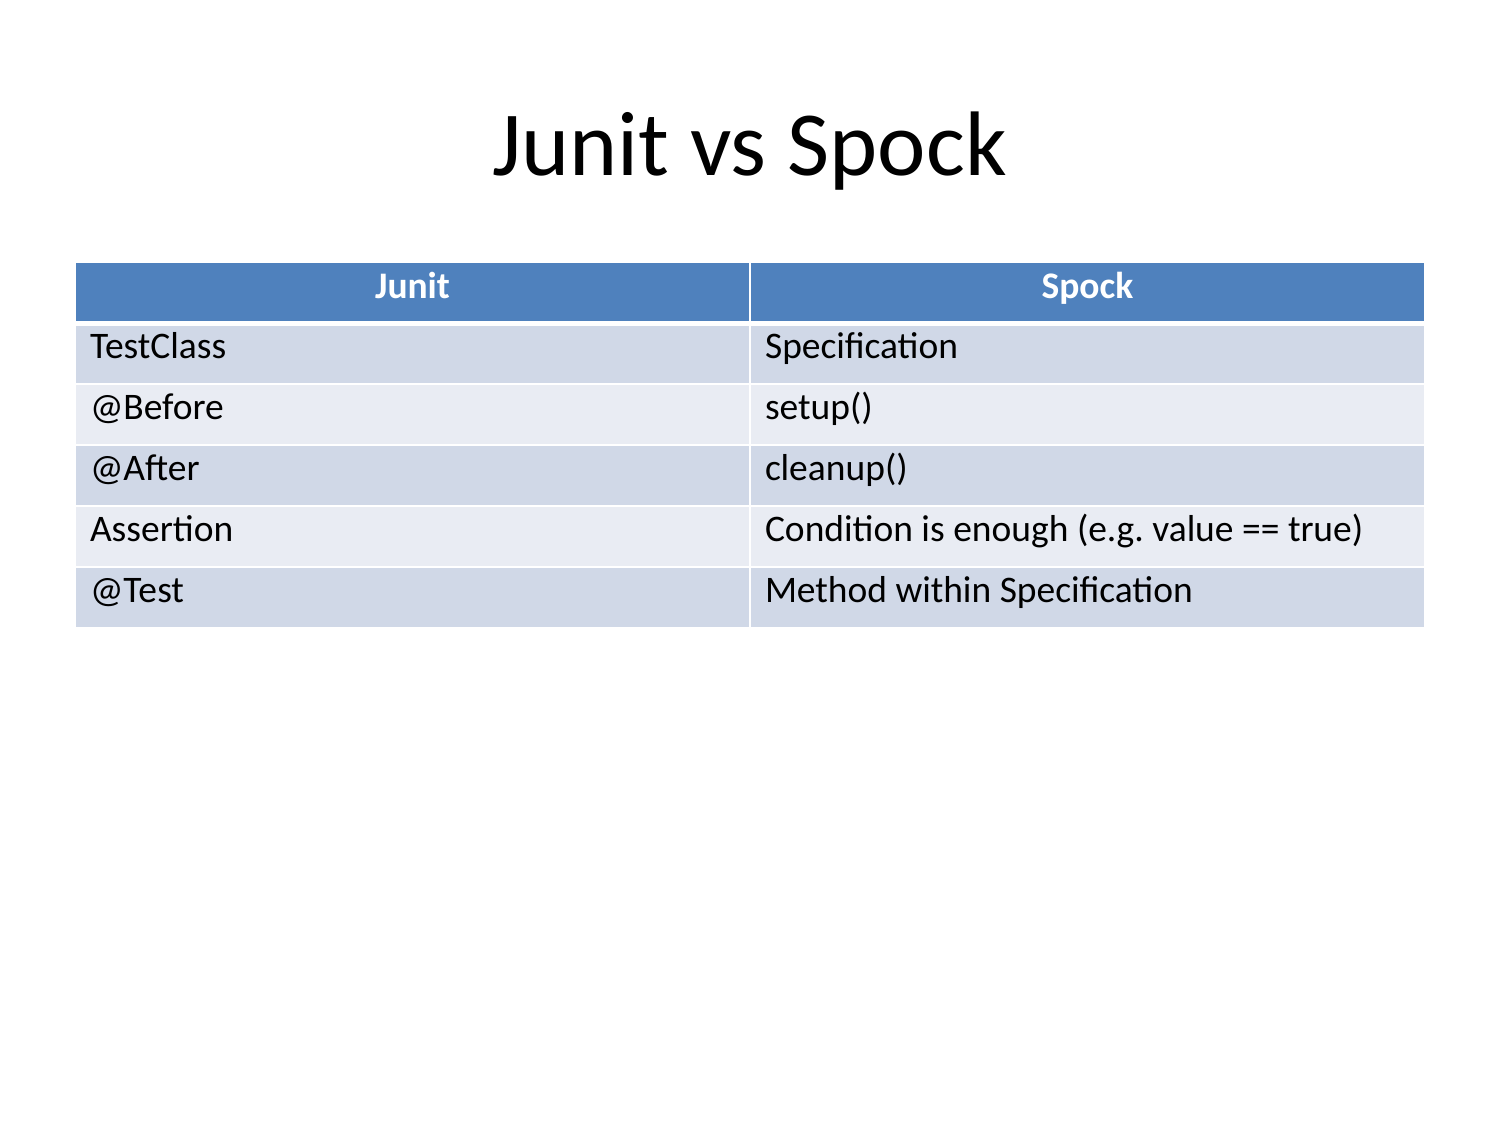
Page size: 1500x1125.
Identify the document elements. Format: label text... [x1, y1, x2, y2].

table_cell cleanup() [751, 446, 1424, 505]
table_header Junit [76, 263, 749, 321]
table_cell Assertion [76, 507, 749, 566]
table_cell @Before [76, 385, 749, 444]
table_cell Method within Specification [751, 568, 1424, 627]
table_cell @Test [76, 568, 749, 627]
table_cell TestClass [76, 326, 749, 383]
table_cell setup() [751, 385, 1424, 444]
table_header Spock [751, 263, 1424, 321]
table_cell Specification [751, 326, 1424, 383]
title Junit vs Spock [75, 45, 1425, 233]
table_cell Condition is enough (e.g. value == true) [751, 507, 1424, 566]
table_cell @After [76, 446, 749, 505]
